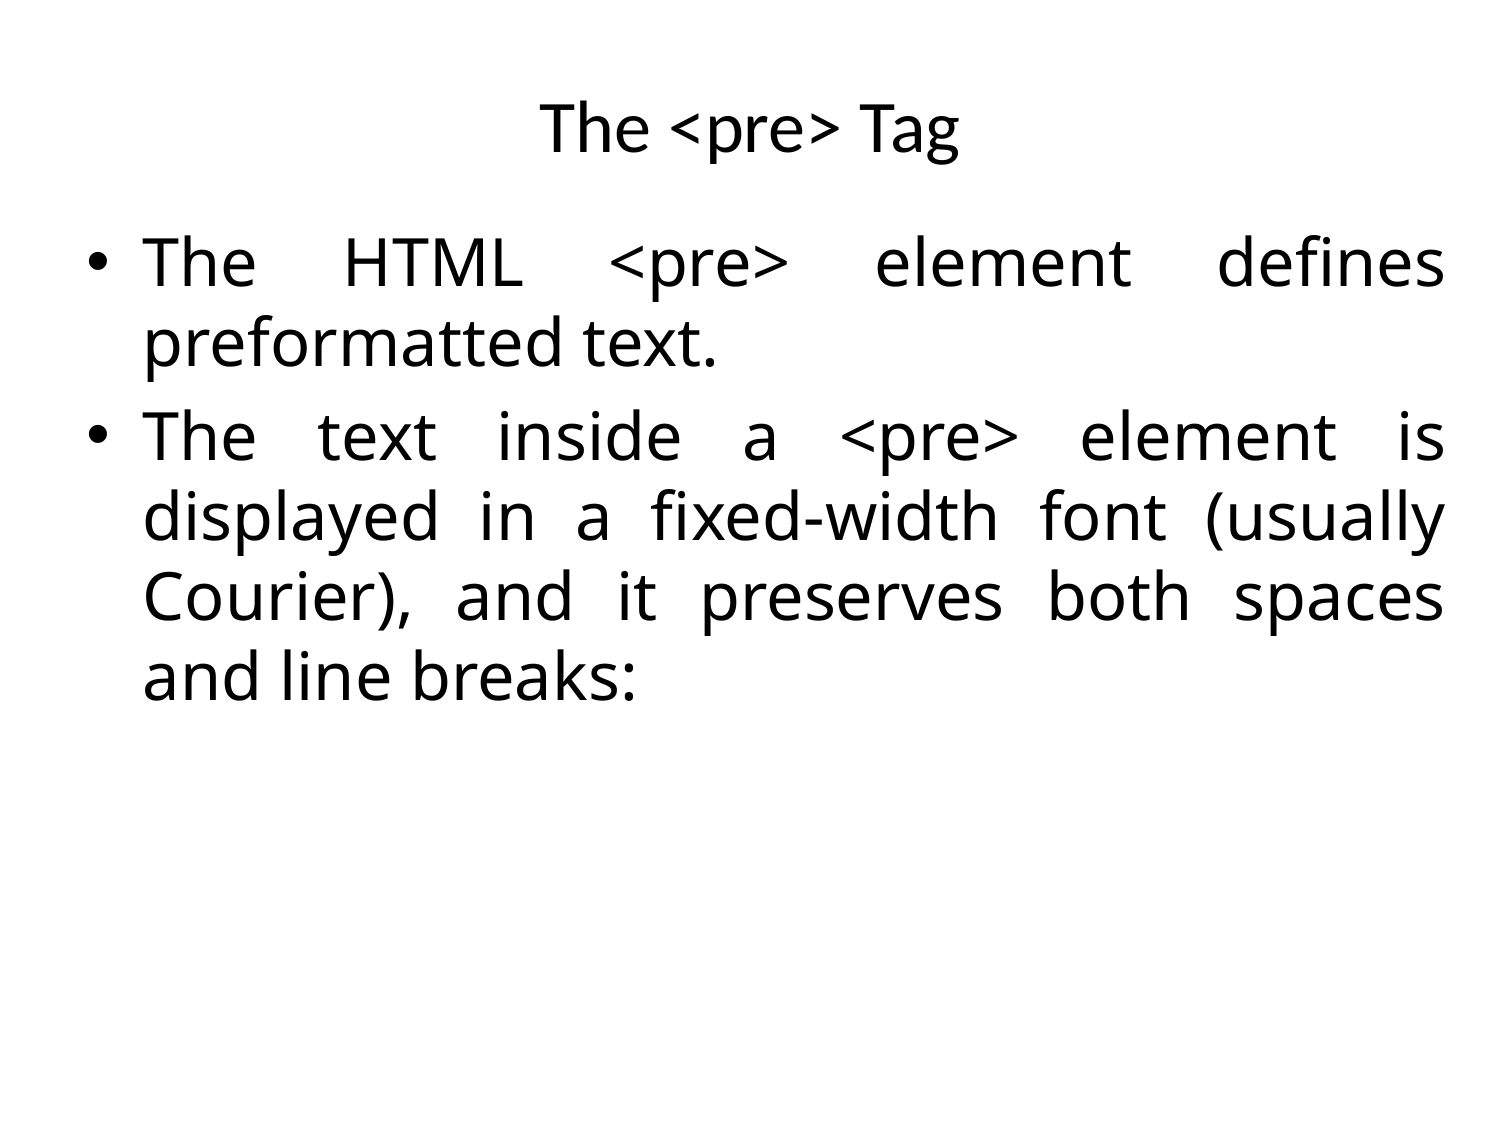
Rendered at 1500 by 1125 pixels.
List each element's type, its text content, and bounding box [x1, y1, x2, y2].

title The <pre> Tag [75, 70, 1425, 175]
list The HTML <pre> element defines preformatted text. The text inside a <pre> element is displayed in a fixed-width font (usually Courier), and it preserves both spaces and line breaks: [71, 212, 1463, 1100]
